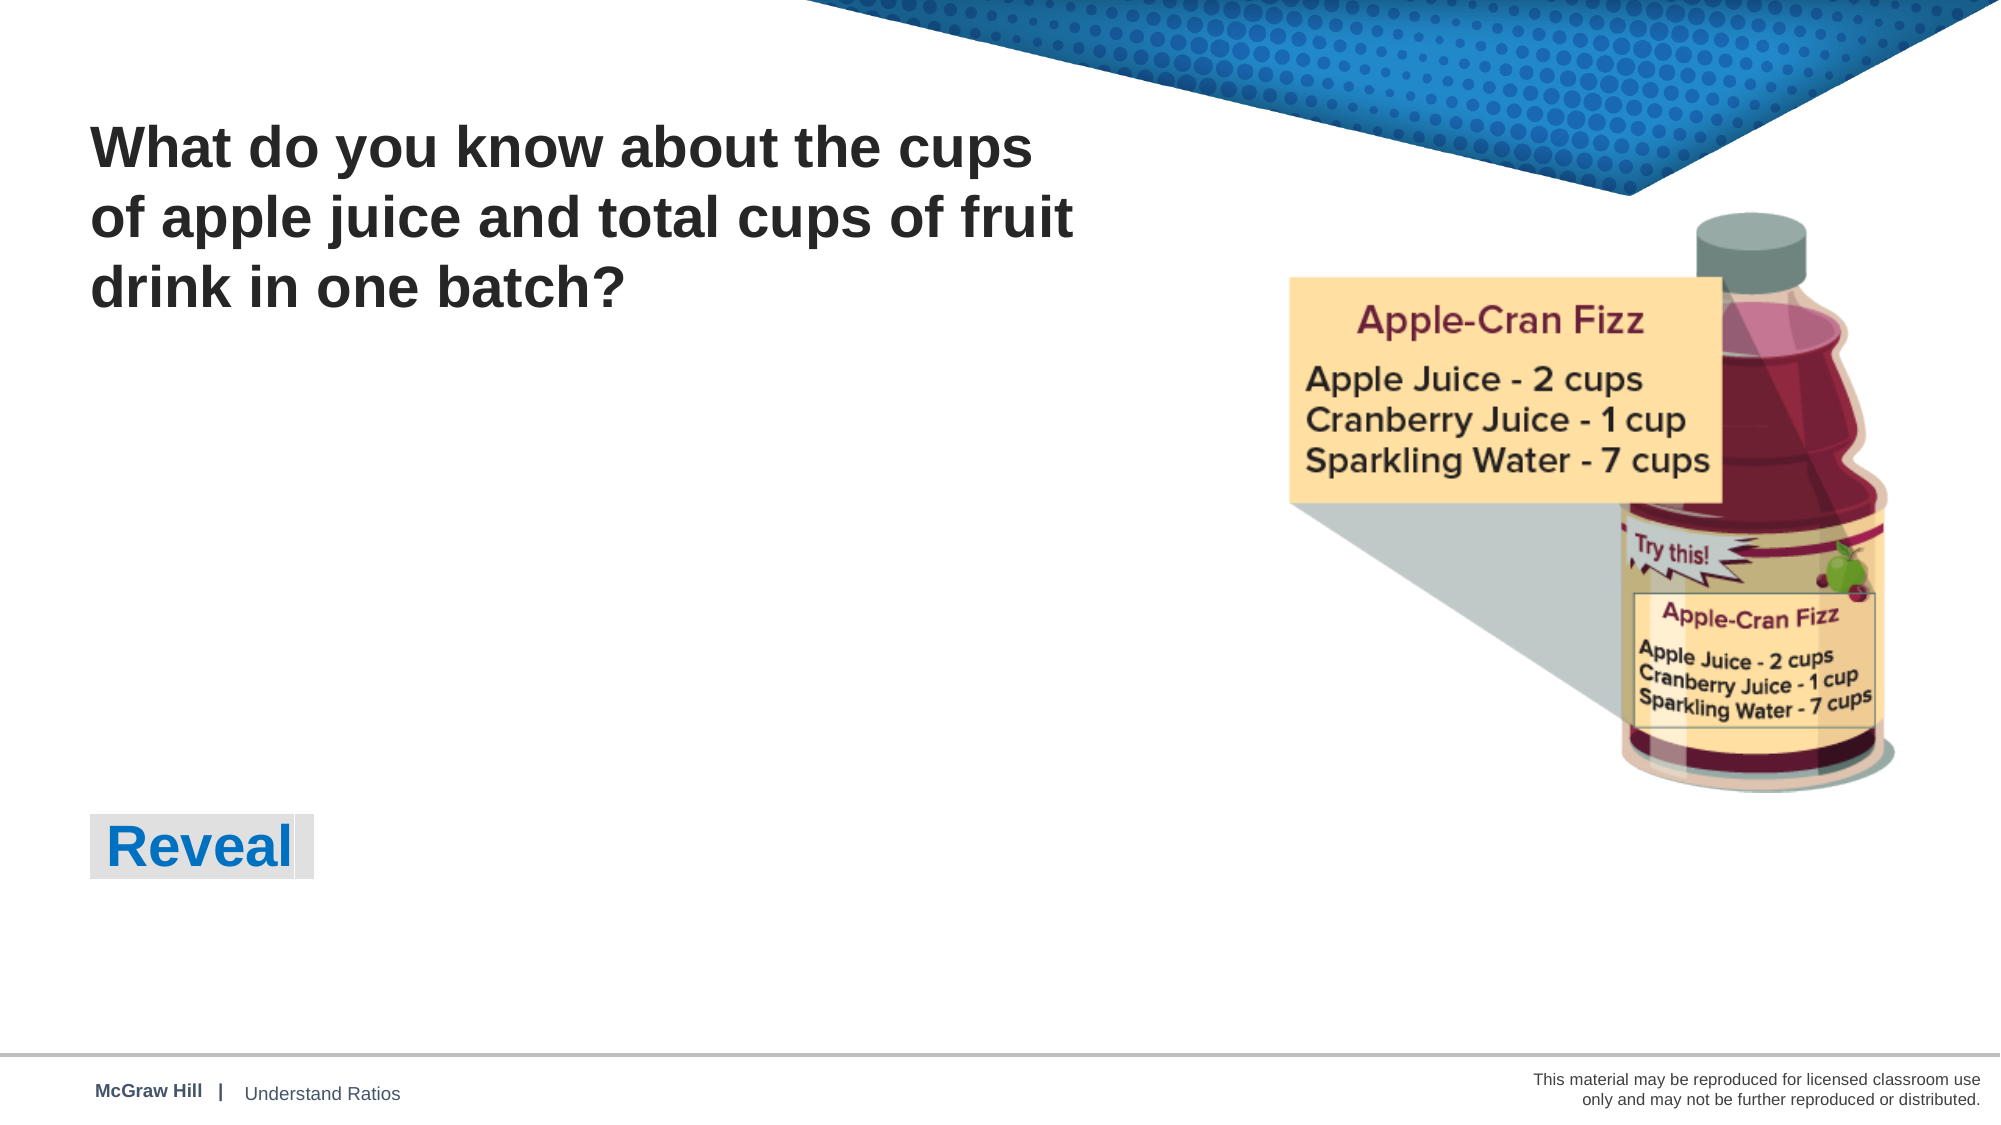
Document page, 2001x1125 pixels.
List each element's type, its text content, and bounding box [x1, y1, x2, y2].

picture [1287, 210, 1899, 794]
text_box What do you know about the cups of apple juice and total cups of fruit drink in one batch? [75, 102, 1120, 325]
text_box Reveal: [75, 800, 1053, 1055]
picture [803, 0, 2000, 196]
